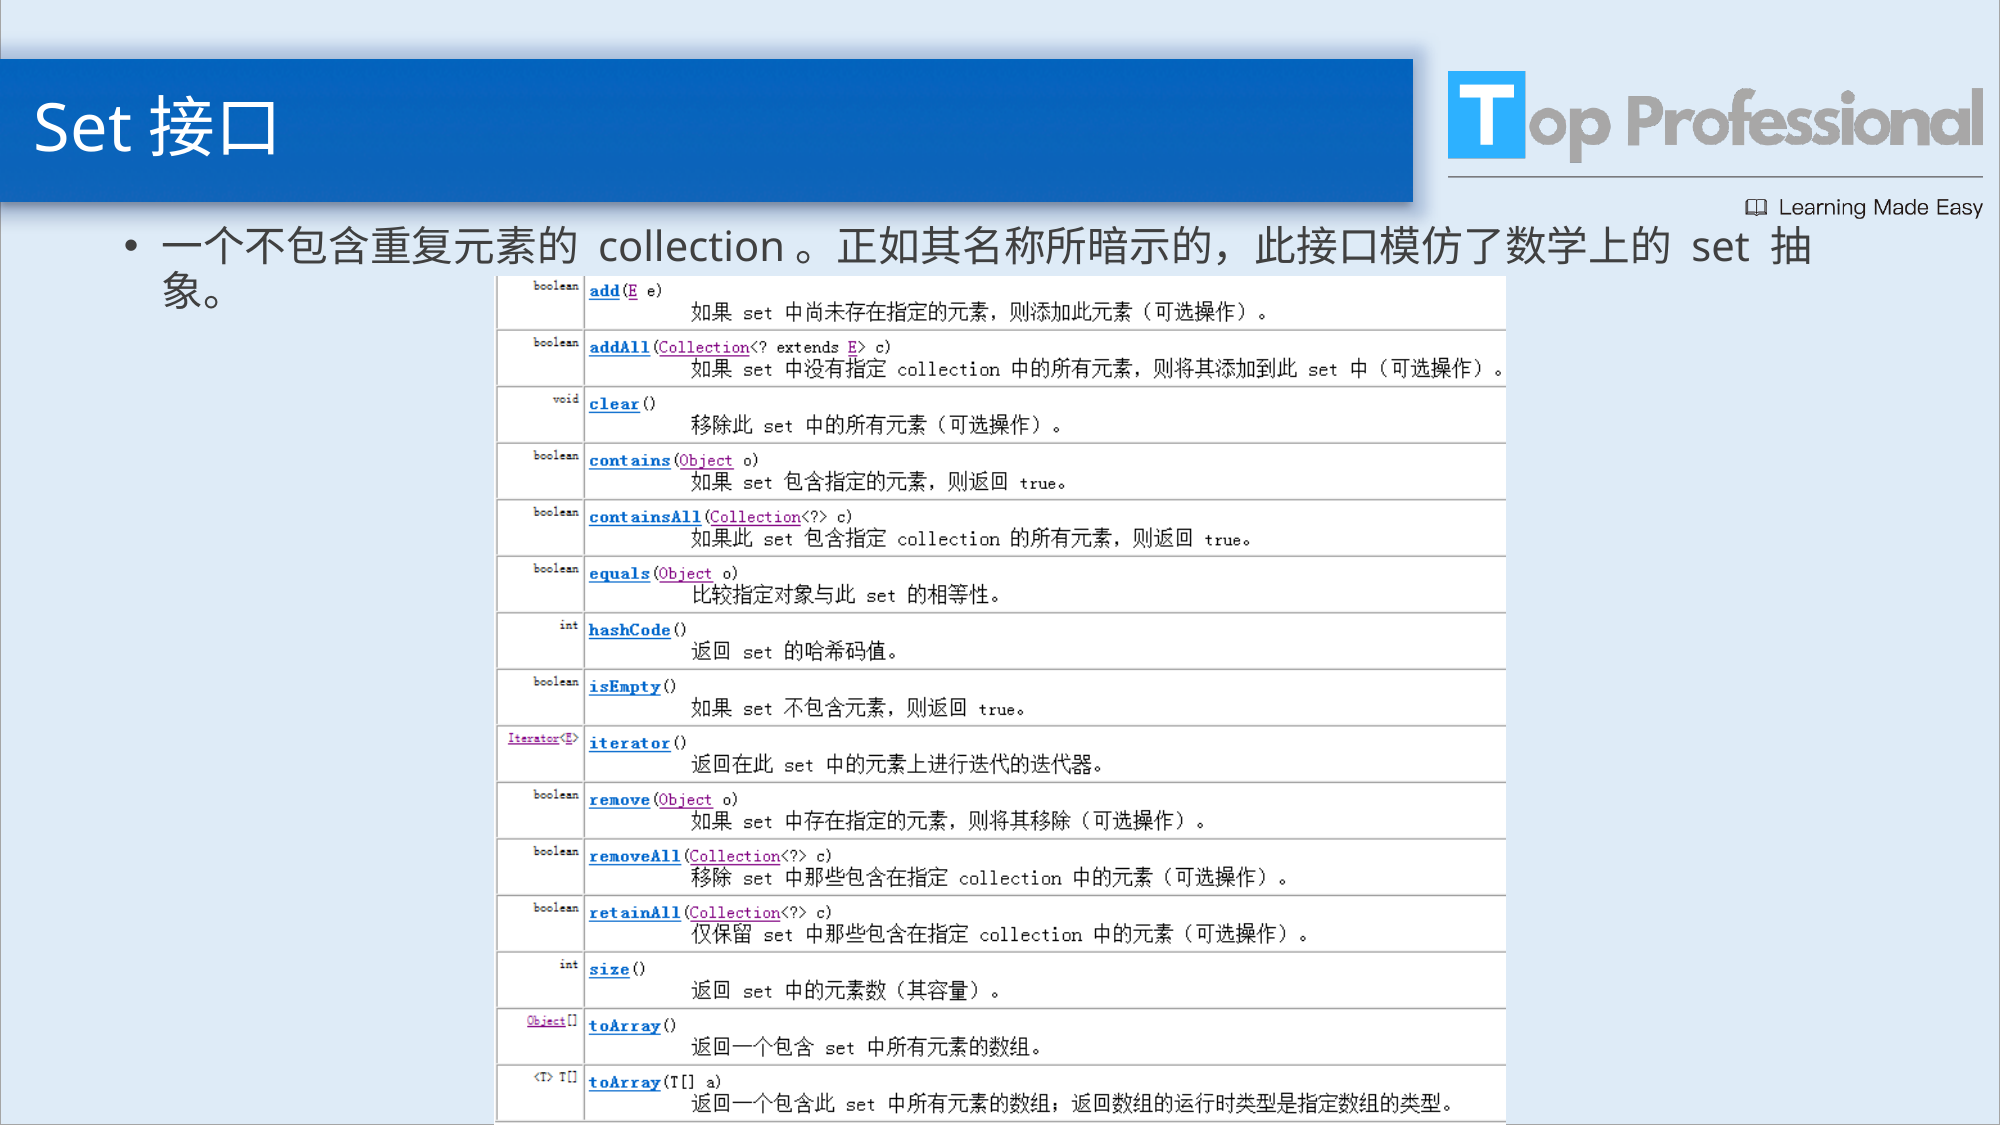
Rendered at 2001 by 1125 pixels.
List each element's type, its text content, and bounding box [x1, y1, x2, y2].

picture [0, 59, 1413, 202]
title Set接口 [18, 75, 1400, 185]
list 一个不包含重复元素的 collection。正如其名称所暗示的，此接口模仿了数学上的 set 抽象。 [109, 217, 1834, 932]
picture [1448, 71, 1983, 219]
picture [494, 275, 1506, 1125]
